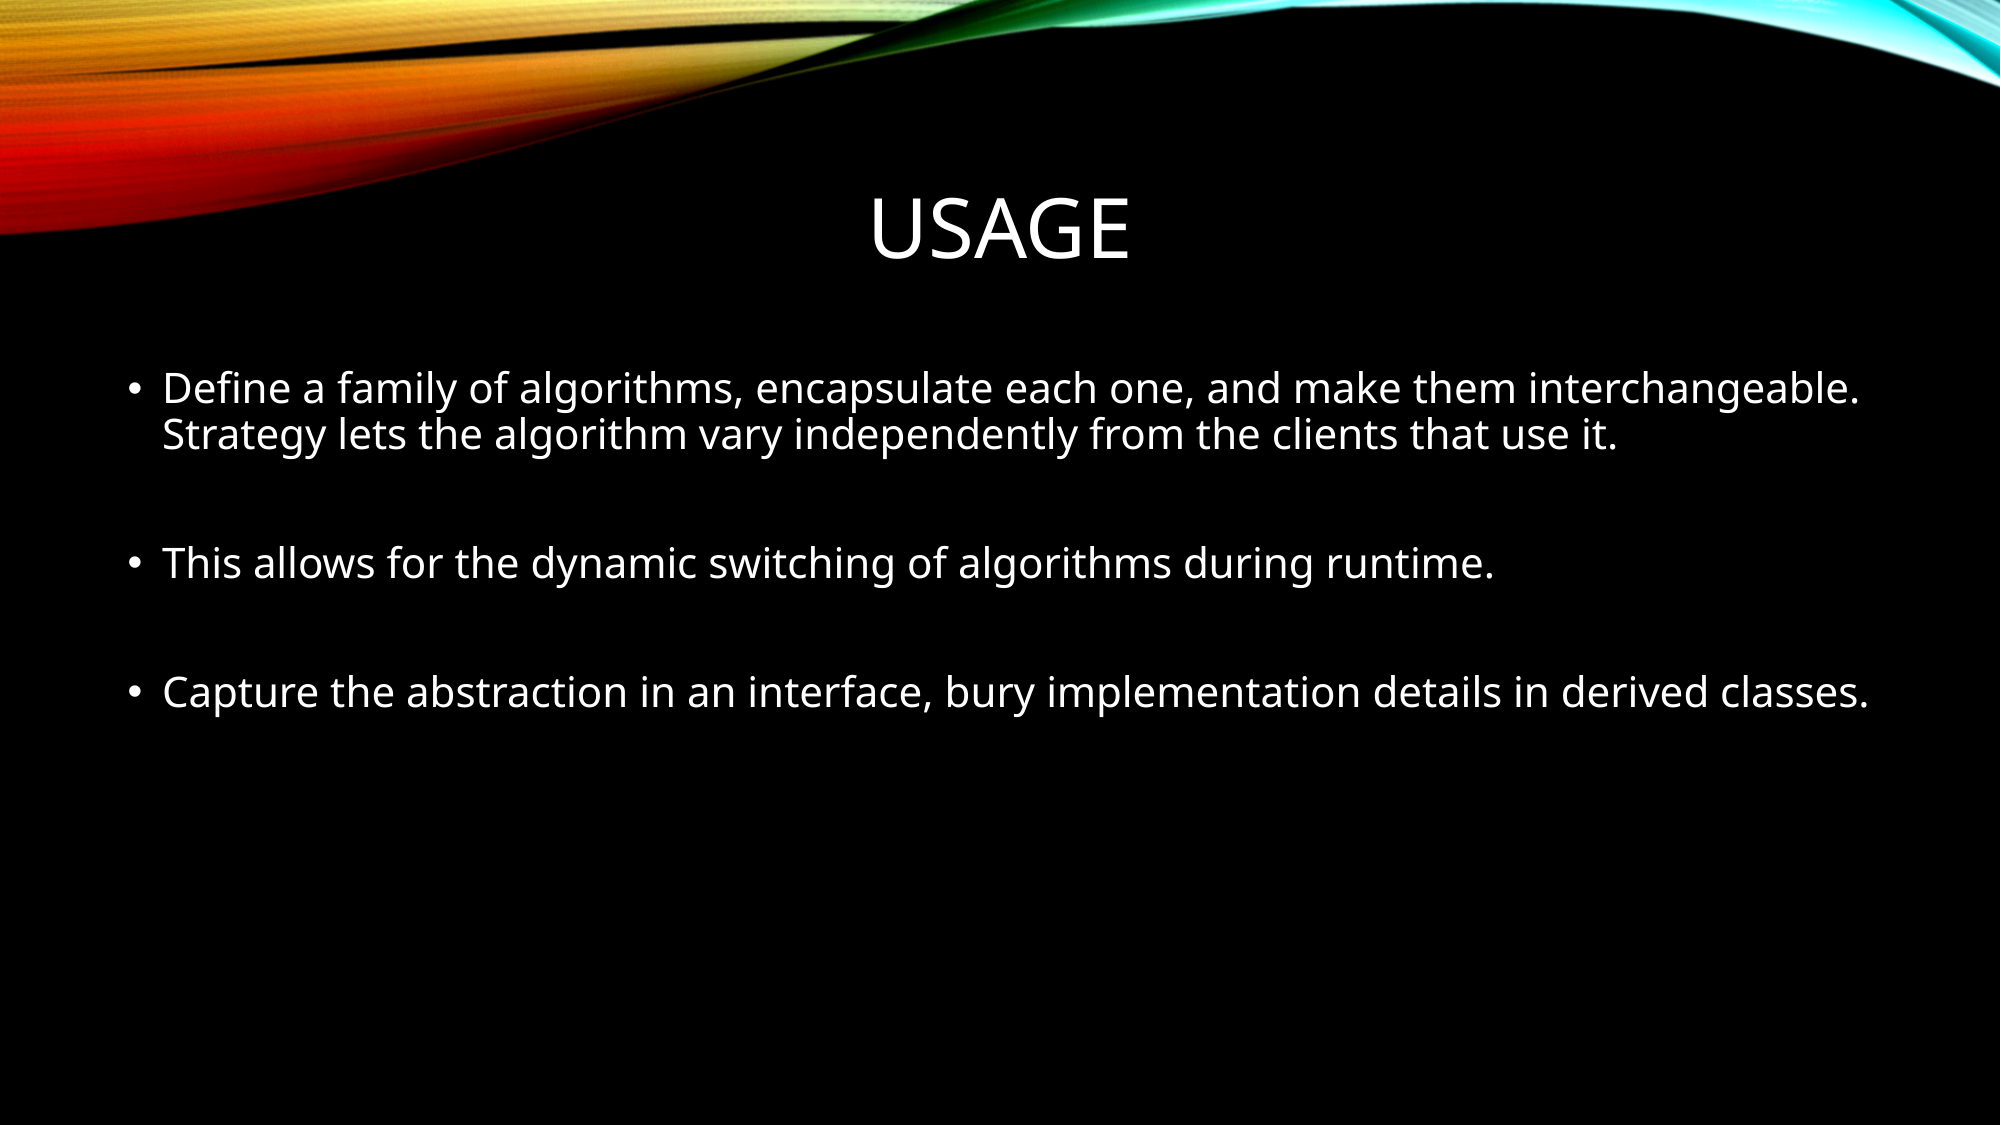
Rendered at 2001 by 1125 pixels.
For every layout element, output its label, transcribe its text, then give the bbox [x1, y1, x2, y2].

picture [0, 0, 2000, 237]
title usage [112, 125, 1888, 338]
list Define a family of algorithms, encapsulate each one, and make them interchangeable. Strategy lets the algorithm vary independently from the clients that use it. This allows for the dynamic switching of algorithms during runtime. Capture the abstraction in an interface, bury implementation details in derived classes. [112, 360, 1888, 817]
